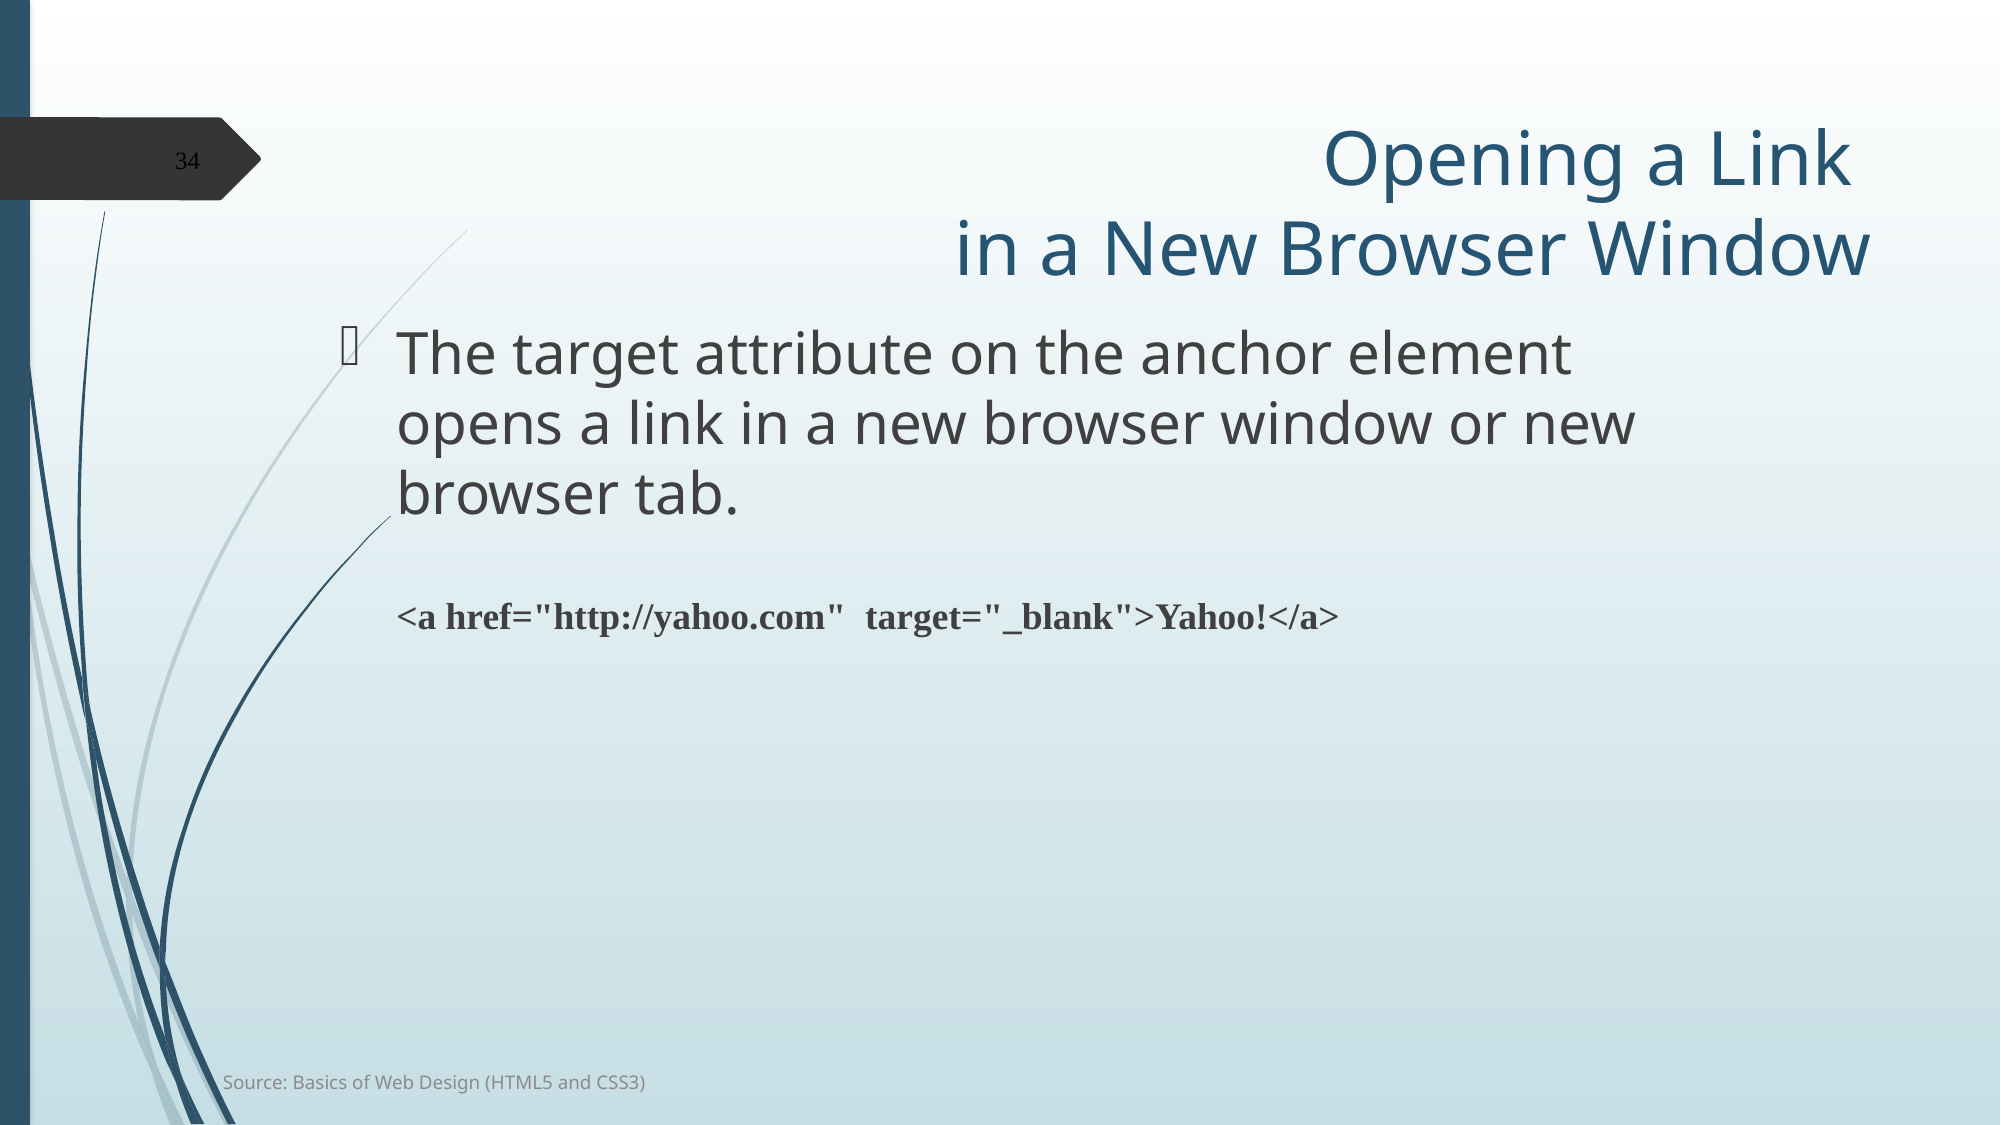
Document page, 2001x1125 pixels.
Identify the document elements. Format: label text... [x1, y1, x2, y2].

slide_number 34 [87, 129, 216, 190]
list The target attribute on the anchor element opens a link in a new browser window or new browser tab. <a href="http://yahoo.com" target="_blank">Yahoo!</a> [324, 308, 1750, 1059]
title Opening a Link in a New Browser Window [425, 102, 1888, 313]
footer Source: Basics of Web Design (HTML5 and CSS3) [207, 1051, 1458, 1112]
